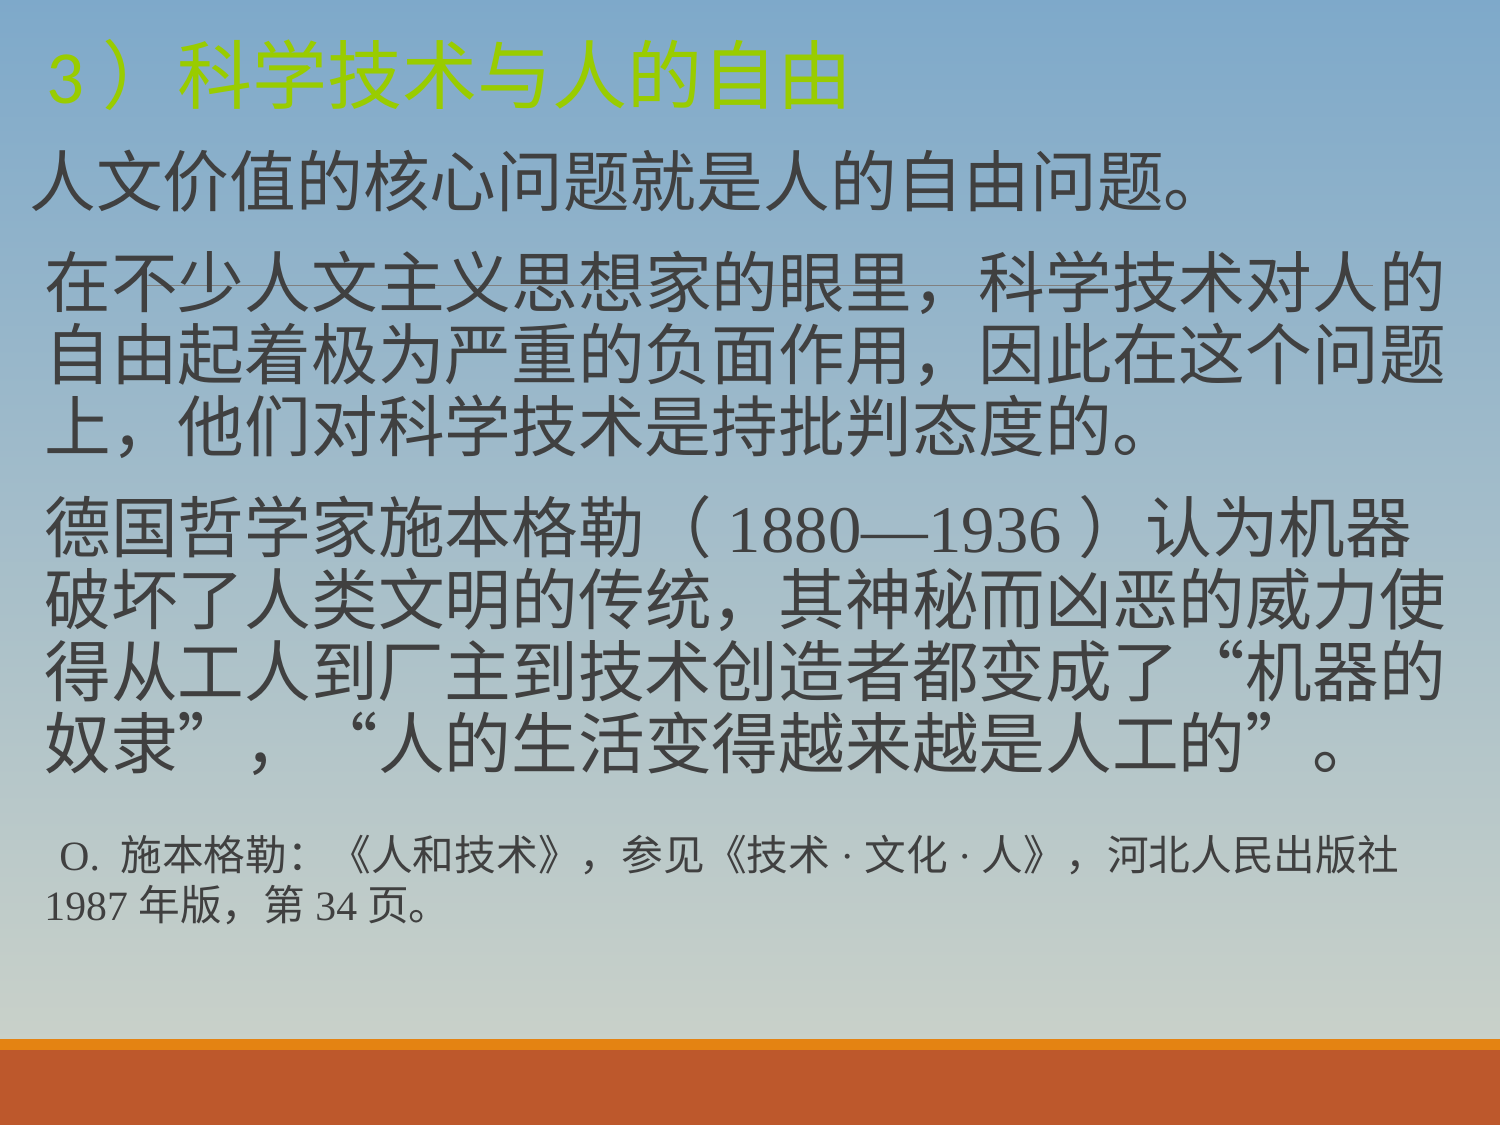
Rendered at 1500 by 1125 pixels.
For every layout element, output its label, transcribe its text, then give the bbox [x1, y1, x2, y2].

list 3）科学技术与人的自由 人文价值的核心问题就是人的自由问题。 在不少人文主义思想家的眼里，科学技术对人的自由起着极为严重的负面作用，因此在这个问题上，他们对科学技术是持批判态度的。 德国哲学家施本格勒（1880—1936）认为机器破坏了人类文明的传统，其神秘而凶恶的威力使得从工人到厂主到技术创造者都变成了“机器的奴隶”，“人的生活变得越来越是人工的”。 O. 施本格勒：《人和技术》，参见《技术·文化·人》，河北人民出版社1987年版，第34页。 [29, 30, 1447, 1012]
